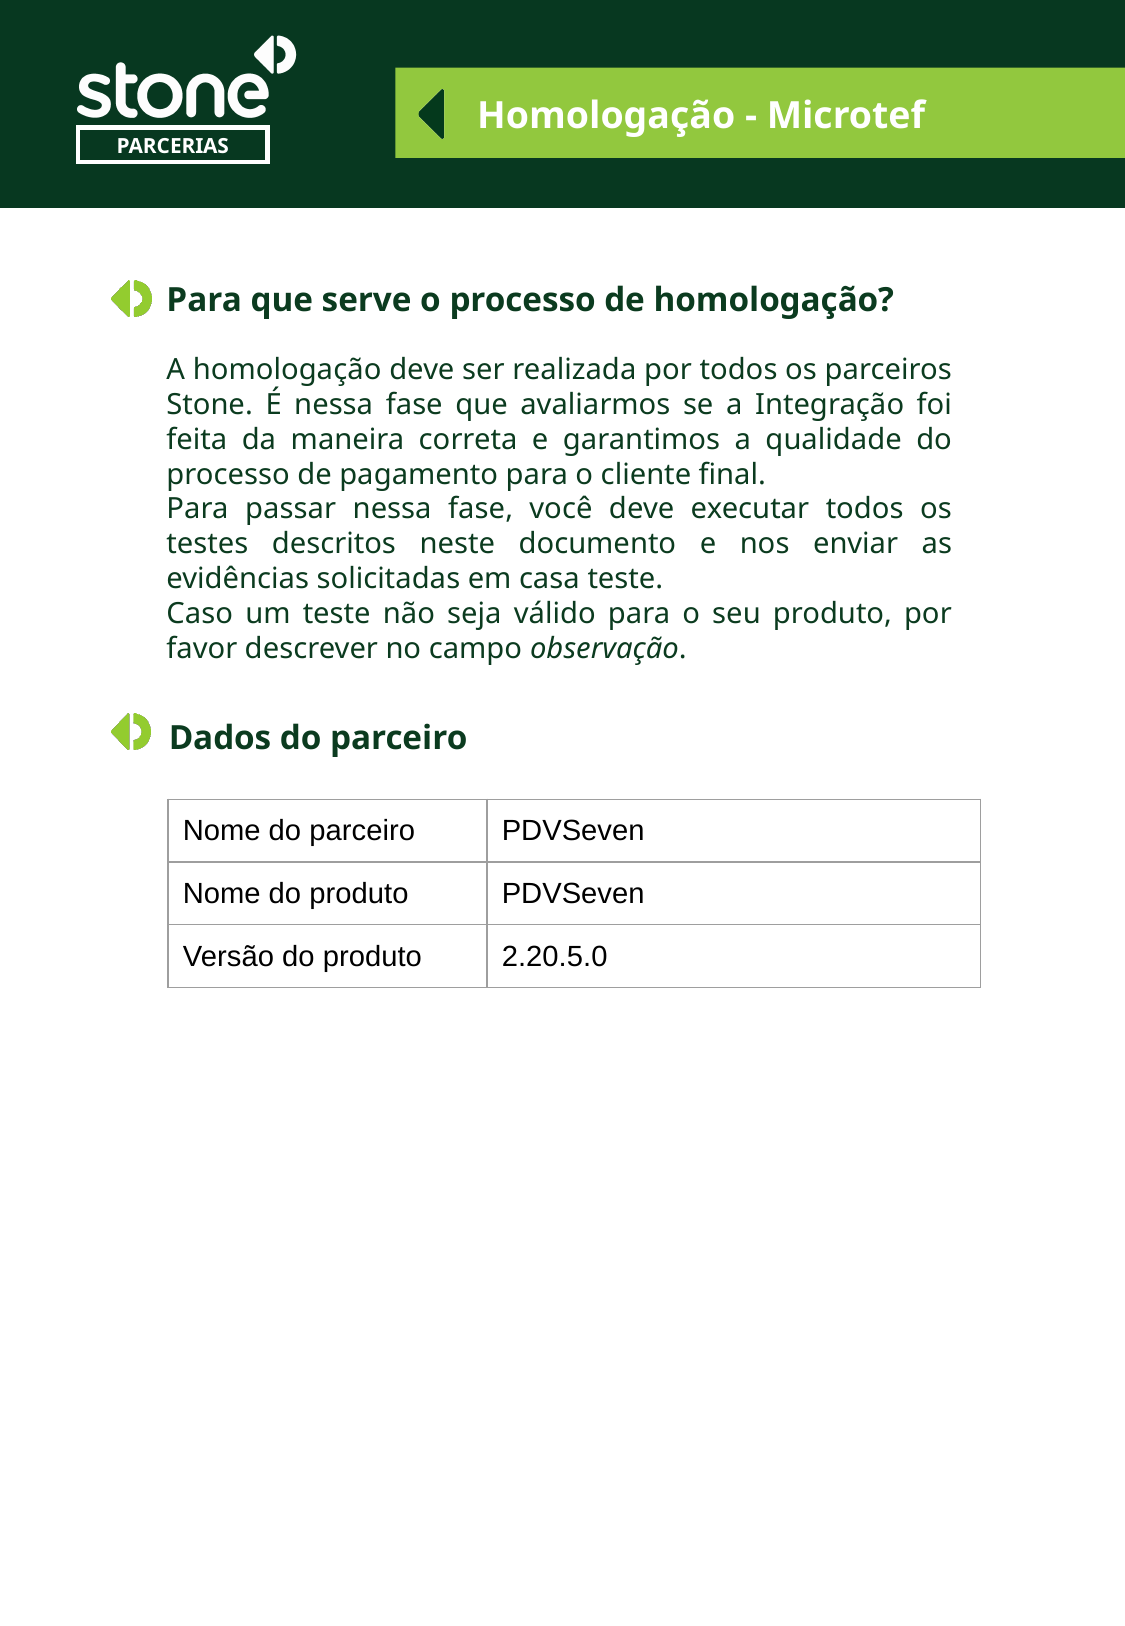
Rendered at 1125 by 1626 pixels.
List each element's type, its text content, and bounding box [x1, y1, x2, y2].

table_cell 2.20.5.0 [488, 925, 980, 987]
text_box [0, 0, 1125, 208]
table_cell Versão do produto [169, 925, 486, 987]
picture [110, 280, 152, 317]
text_box A homologação deve ser realizada por todos os parceiros Stone. É nessa fase que avaliarmos se a Integração foi feita da maneira correta e garantimos a qualidade do processo de pagamento para o cliente final. Para passar nessa fase, você deve executar todos os testes descritos neste documento e nos enviar as evidências solicitadas em casa teste. Caso um teste não seja válido para o seu produto, por favor descrever no campo observação. [151, 342, 968, 493]
text_box Para que serve o processo de homologação? [151, 270, 975, 327]
table_header PDVSeven [488, 800, 980, 861]
picture [418, 89, 449, 140]
text_box Dados do parceiro [153, 708, 951, 764]
text_box Homologação - Microtef [461, 83, 1094, 145]
table_cell Nome do produto [169, 863, 486, 924]
text_box [395, 67, 1125, 158]
table_header Nome do parceiro [169, 800, 486, 861]
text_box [4, 0, 369, 192]
table_cell PDVSeven [488, 863, 980, 924]
picture [111, 713, 152, 750]
